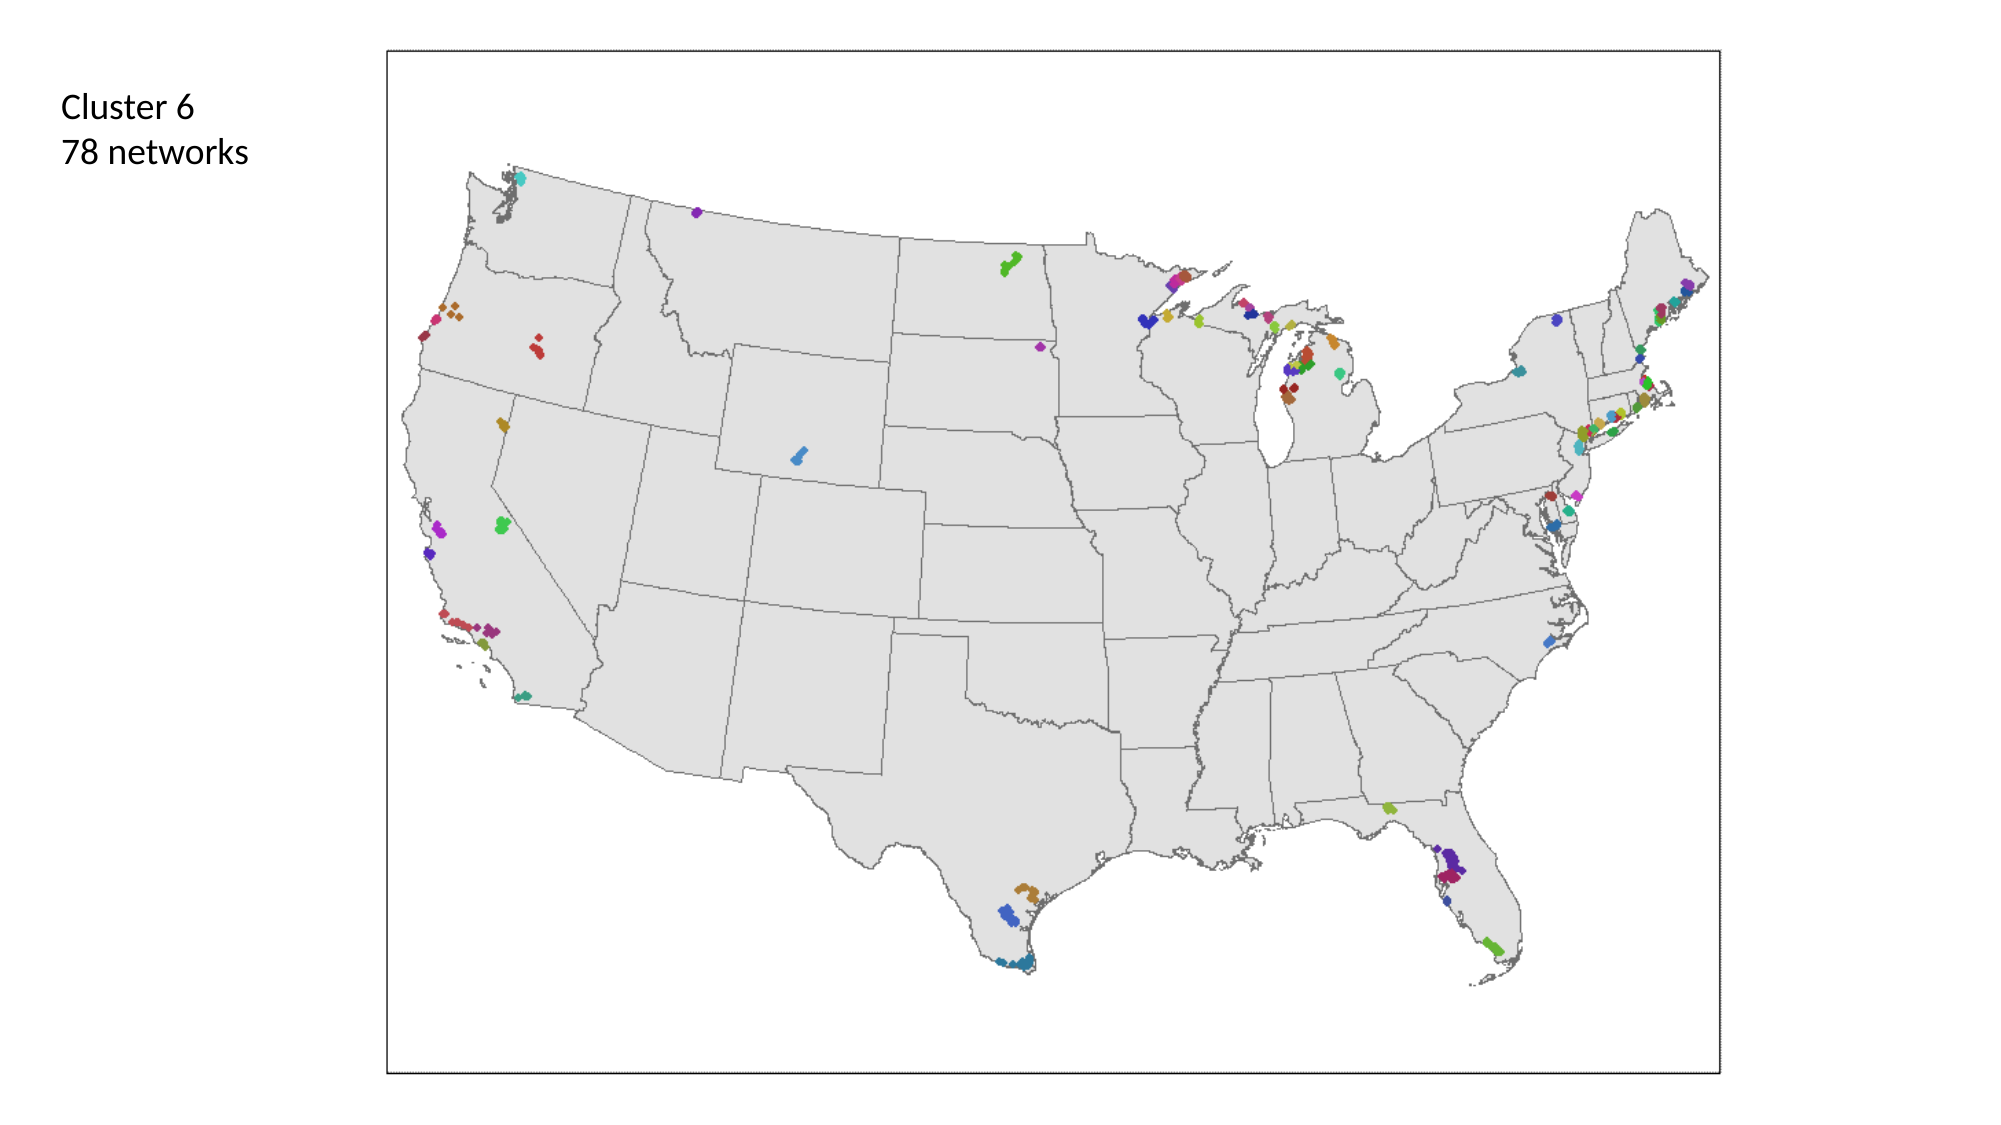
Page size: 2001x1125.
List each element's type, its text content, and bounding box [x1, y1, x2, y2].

text_box Cluster 6 78 networks [46, 74, 374, 225]
picture [374, 49, 1729, 1080]
